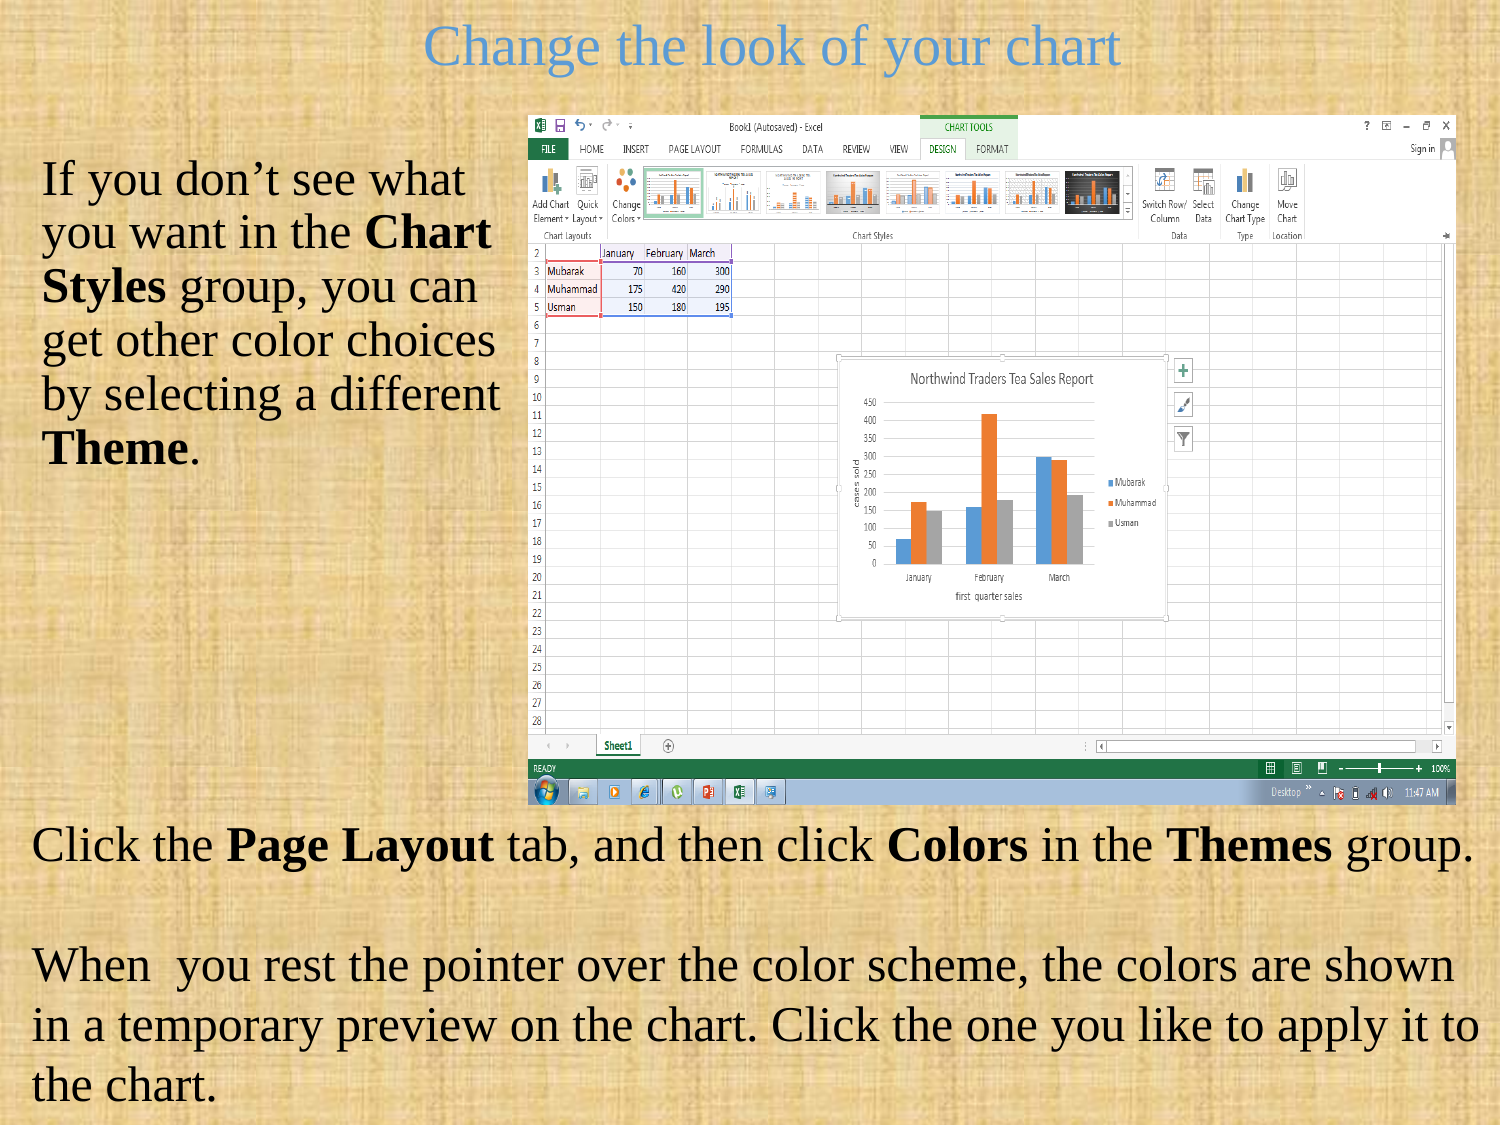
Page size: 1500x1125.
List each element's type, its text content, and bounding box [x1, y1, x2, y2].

picture [0, 0, 1500, 1125]
title If you don’t see what you want in the Chart Styles group, you can get other color choices by selecting a different Theme. [26, 115, 528, 652]
text_box Change the look of your chart [43, 0, 1500, 85]
text_box Click the Page Layout tab, and then click Colors in the Themes group. When you rest the pointer over the color scheme, the colors are shown in a temporary preview on the chart. Click the one you like to apply it to the chart. [16, 804, 1500, 1119]
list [528, 115, 1456, 805]
